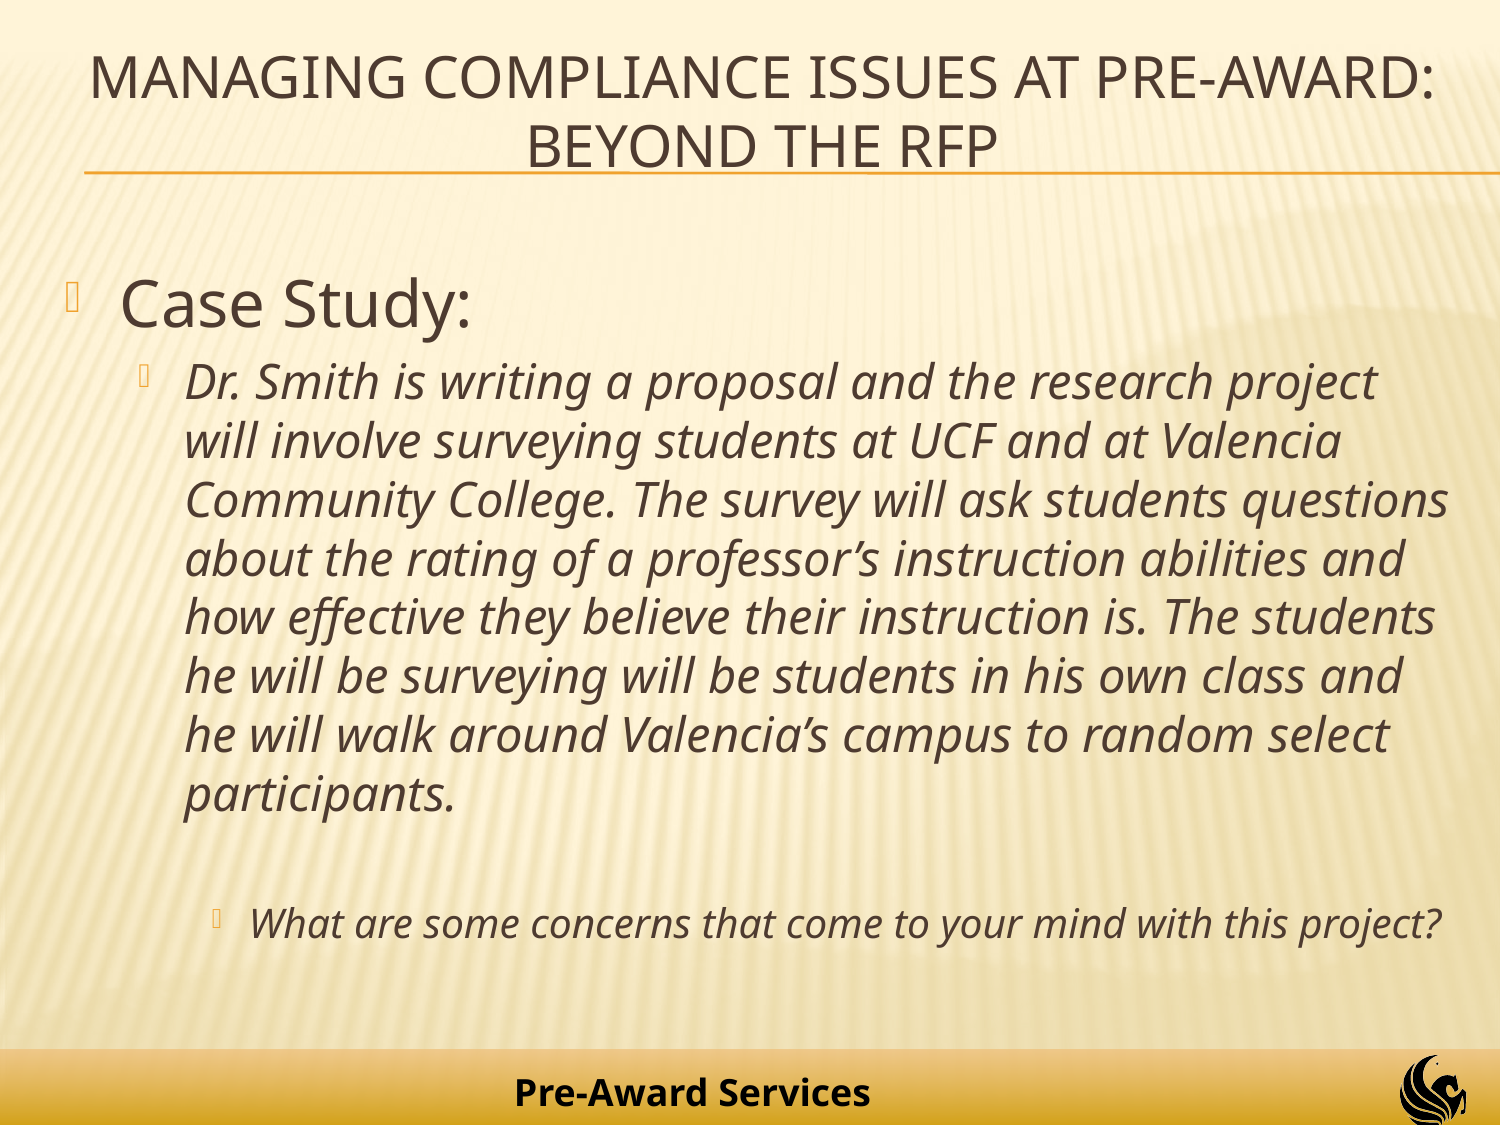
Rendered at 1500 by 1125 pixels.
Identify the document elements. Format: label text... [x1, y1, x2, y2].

list Case Study: Dr. Smith is writing a proposal and the research project will involve surveying students at UCF and at Valencia Community College. The survey will ask students questions about the rating of a professor’s instruction abilities and how effective they believe their instruction is. The students he will be surveying will be students in his own class and he will walk around Valencia’s campus to random select participants. What are some concerns that come to your mind with this project? [50, 254, 1475, 998]
slide_number 7 [1350, 1061, 1475, 1103]
text_box Pre-Award Services [499, 1061, 887, 1122]
title Managing Compliance Issues at Pre-Award: Beyond the RFP [50, 40, 1475, 179]
